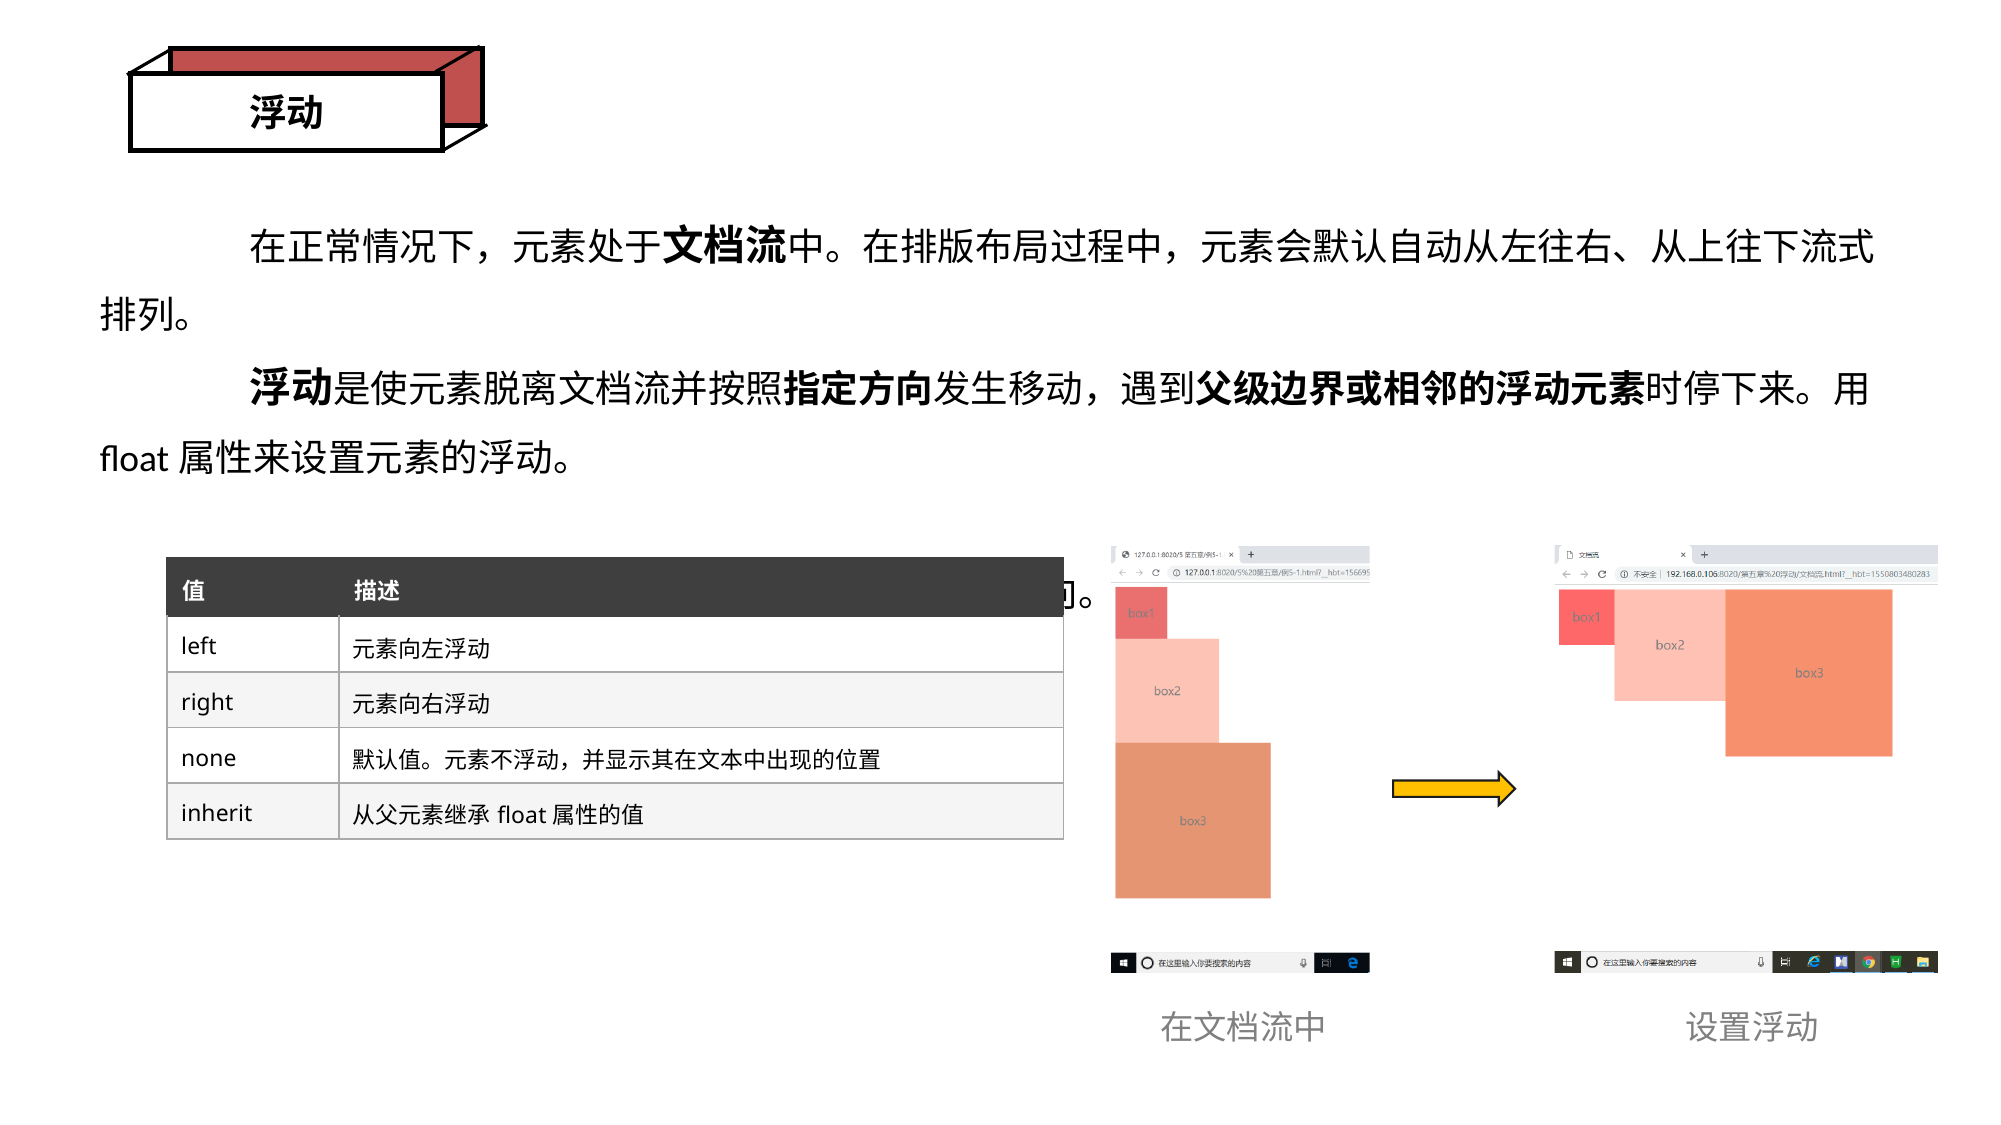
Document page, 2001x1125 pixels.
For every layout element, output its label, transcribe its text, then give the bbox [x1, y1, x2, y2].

text_box 在文档流中 [1145, 998, 1387, 1054]
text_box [126, 46, 488, 151]
table_cell right [168, 673, 338, 727]
table_cell 默认值。元素不浮动，并显示其在文本中出现的位置 [340, 728, 1063, 782]
table_cell inherit [168, 784, 338, 838]
table_cell none [168, 728, 338, 782]
table_header 值 [168, 558, 338, 615]
text_box 设置浮动 [1671, 998, 1913, 1054]
table_cell 元素向右浮动 [340, 673, 1063, 727]
picture [1111, 546, 1370, 973]
text_box [1392, 769, 1517, 808]
picture [1554, 545, 1938, 973]
table_cell left [168, 617, 338, 671]
table_cell 从父元素继承float属性的值 [340, 784, 1063, 838]
table_header 描述 [340, 558, 1063, 615]
table_cell 元素向左浮动 [340, 617, 1063, 671]
text_box 在正常情况下，元素处于文档流中。在排版布局过程中，元素会默认自动从左往右、从上往下流式排列。 浮动是使元素脱离文档流并按照指定方向发生移动，遇到父级边界或相邻的浮动元素时停下来。用float属性来设置元素的浮动。 float属性规定一个元素是否浮动，以及浮动的方向。 [84, 186, 1897, 689]
